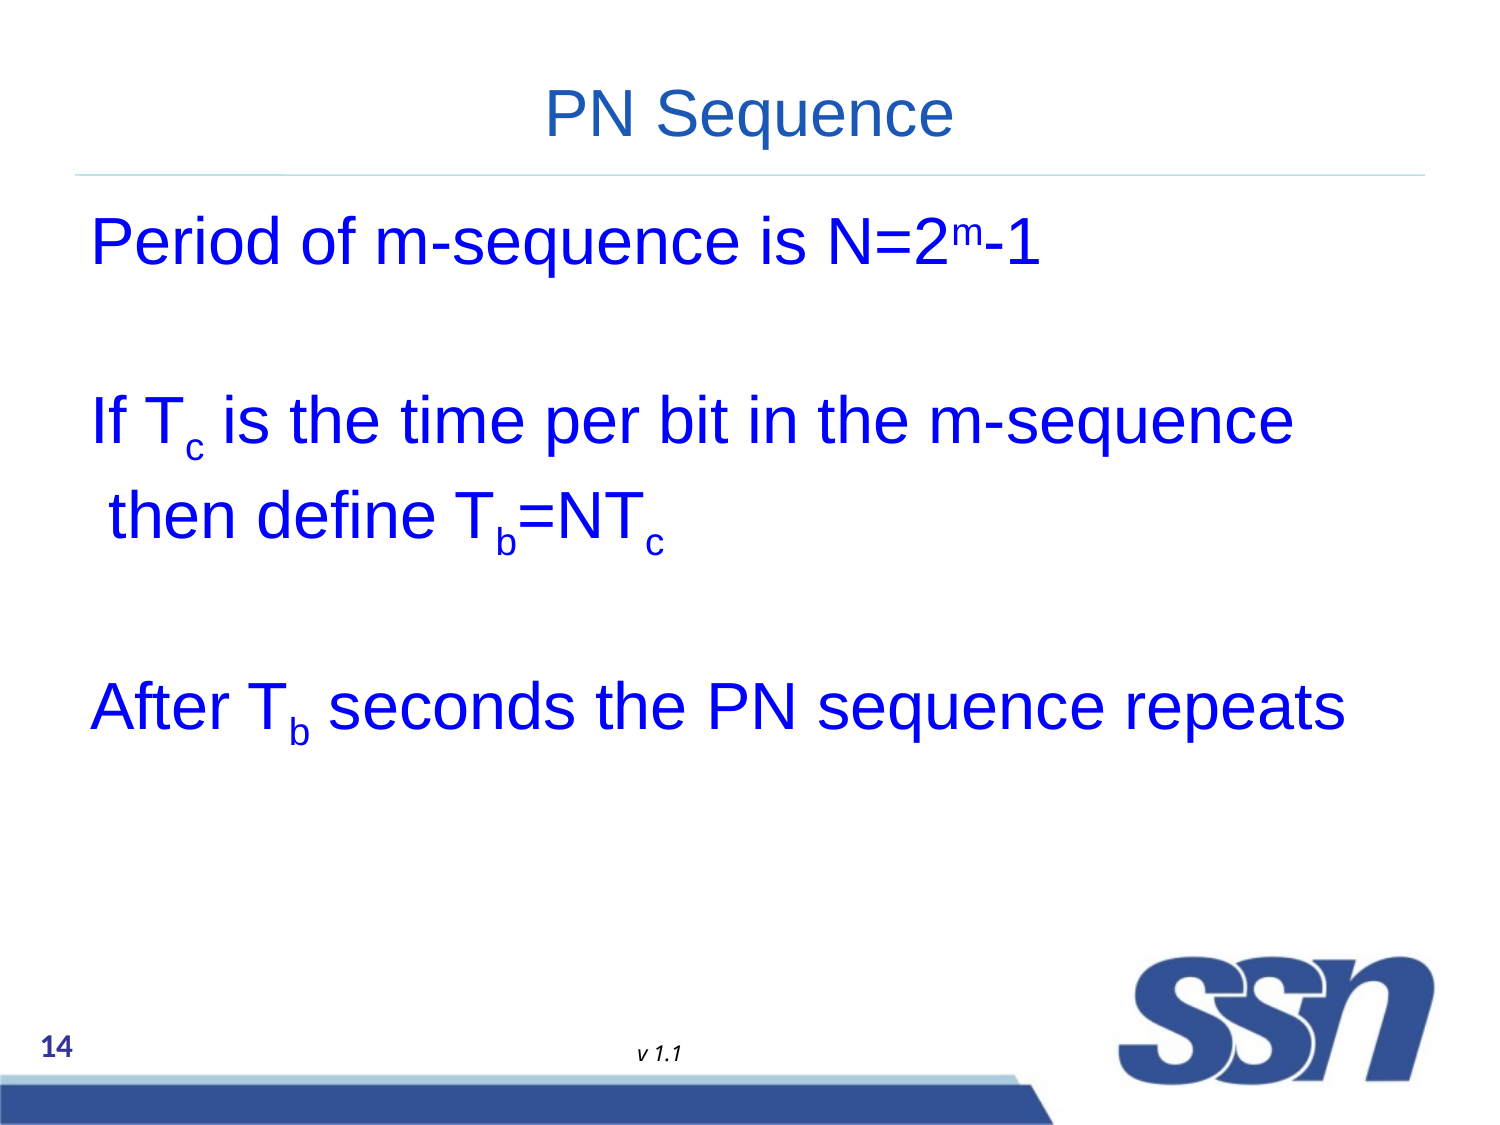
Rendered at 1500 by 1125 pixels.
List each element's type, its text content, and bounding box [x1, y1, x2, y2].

picture [0, 913, 1500, 1125]
title PN Sequence [75, 45, 1425, 175]
list Period of m-sequence is N=2m-1 If Tc is the time per bit in the m-sequence then define Tb=NTc After Tb seconds the PN sequence repeats [75, 200, 1425, 853]
